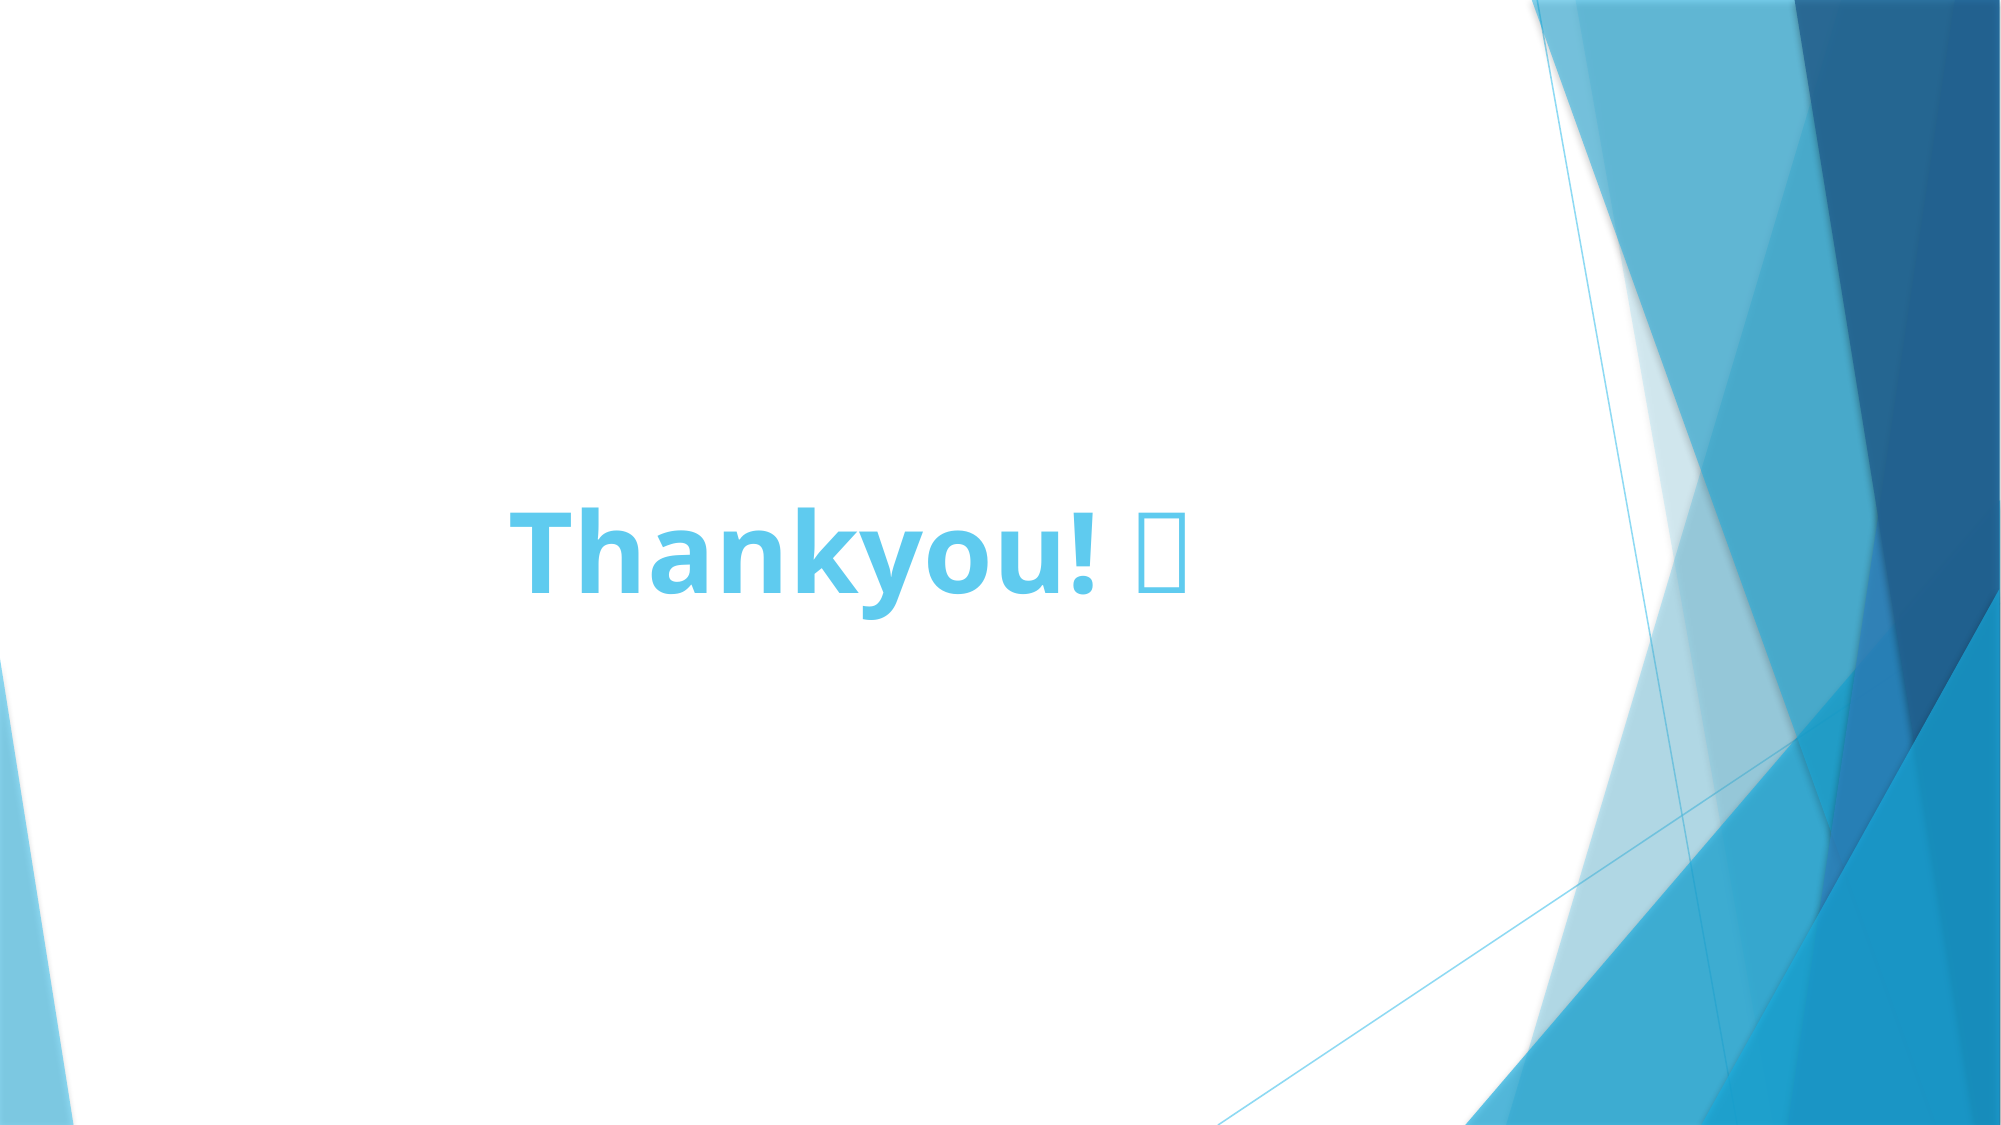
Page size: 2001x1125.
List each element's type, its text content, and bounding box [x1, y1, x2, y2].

title Thankyou!  [147, 338, 1558, 716]
